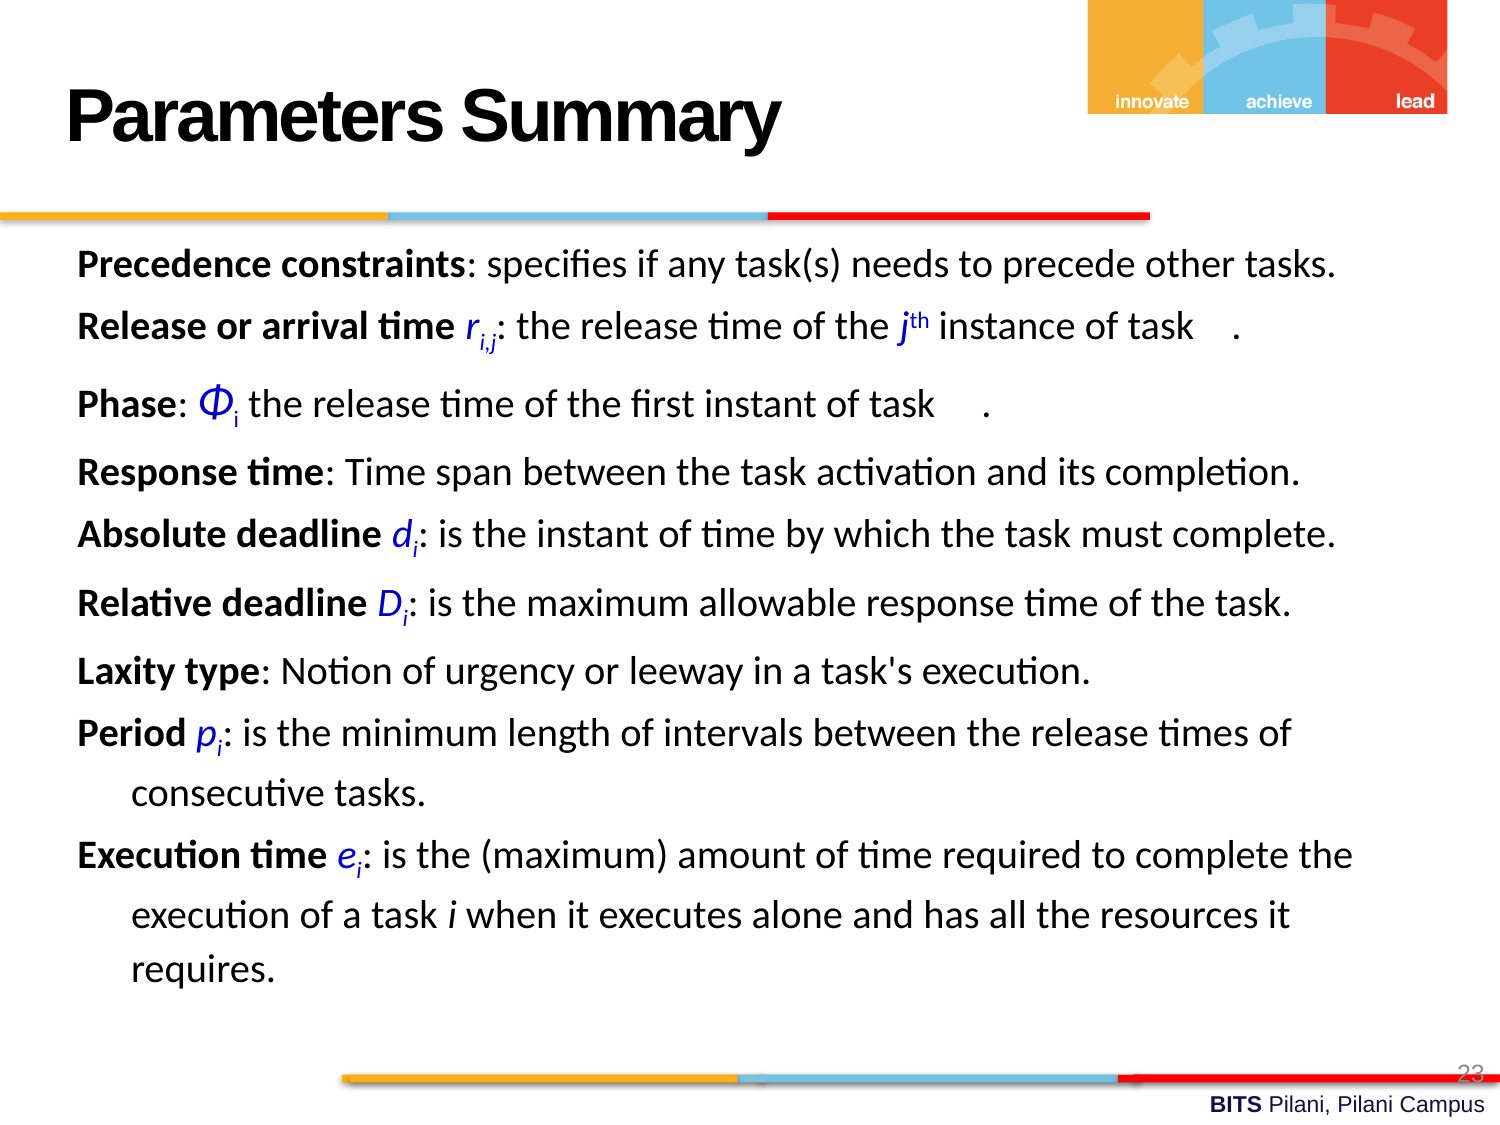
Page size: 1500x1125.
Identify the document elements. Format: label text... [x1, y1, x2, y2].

list Precedence constraints: specifies if any task(s) needs to precede other tasks. Release or arrival time ri,j: the release time of the jth instance of task . Phase: Φi the release time of the first instant of task . Response time: Time span between the task activation and its completion. Absolute deadline di: is the instant of time by which the task must complete. Relative deadline Di: is the maximum allowable response time of the task. Laxity type: Notion of urgency or leeway in a task's execution. Period pi: is the minimum length of intervals between the release times of consecutive tasks. Execution time ei: is the (maximum) amount of time required to complete the execution of a task i when it executes alone and has all the resources it requires. [62, 224, 1413, 1075]
slide_number 23 [1149, 1042, 1500, 1103]
picture [1087, 0, 1448, 114]
list Parameters Summary [50, 24, 1088, 213]
